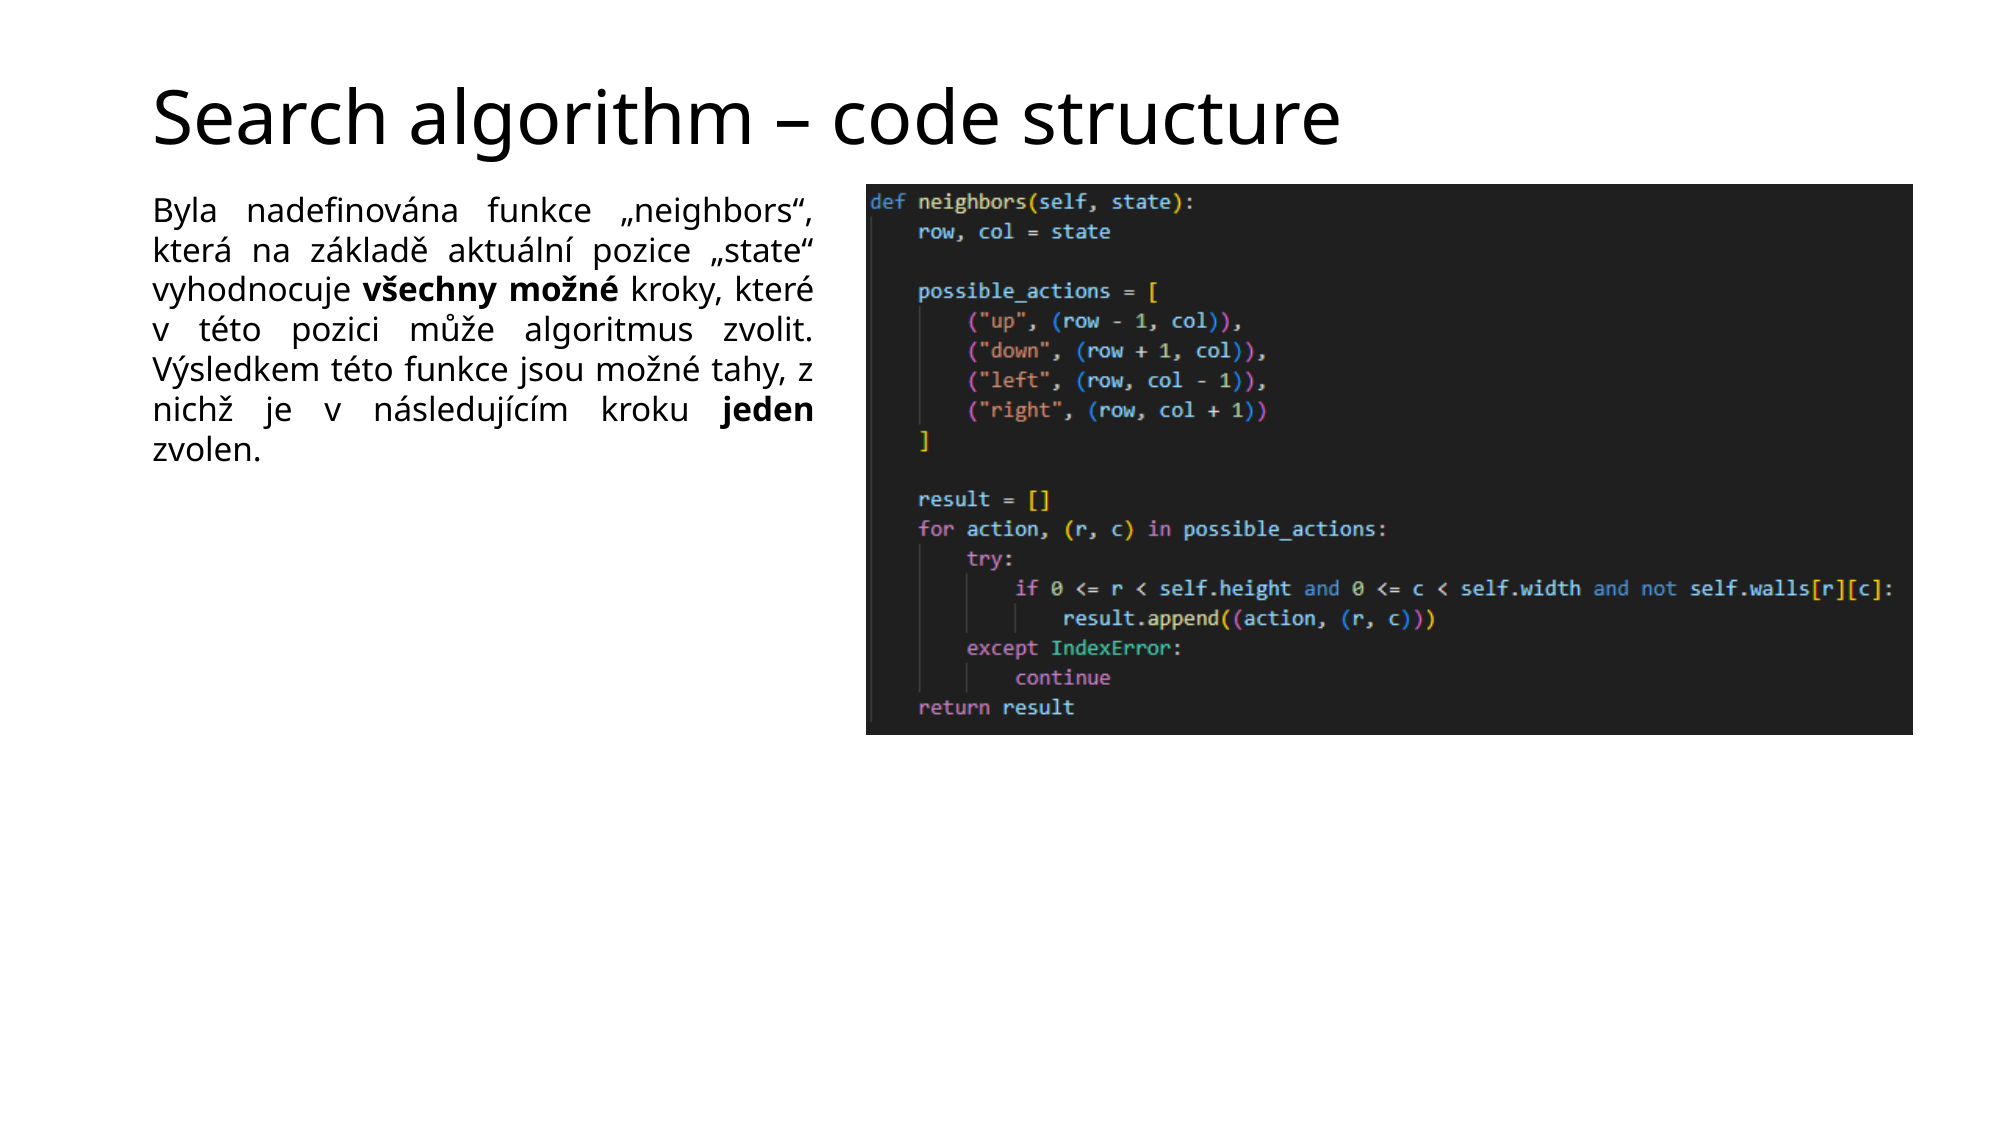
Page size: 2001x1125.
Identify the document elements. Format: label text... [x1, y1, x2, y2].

title Search algorithm – code structure [137, 59, 1863, 182]
list Byla nadefinována funkce „neighbors“, která na základě aktuální pozice „state“ vyhodnocuje všechny možné kroky, které v této pozici může algoritmus zvolit. Výsledkem této funkce jsou možné tahy, z nichž je v následujícím kroku jeden zvolen. [137, 181, 830, 1066]
picture [866, 183, 1913, 735]
